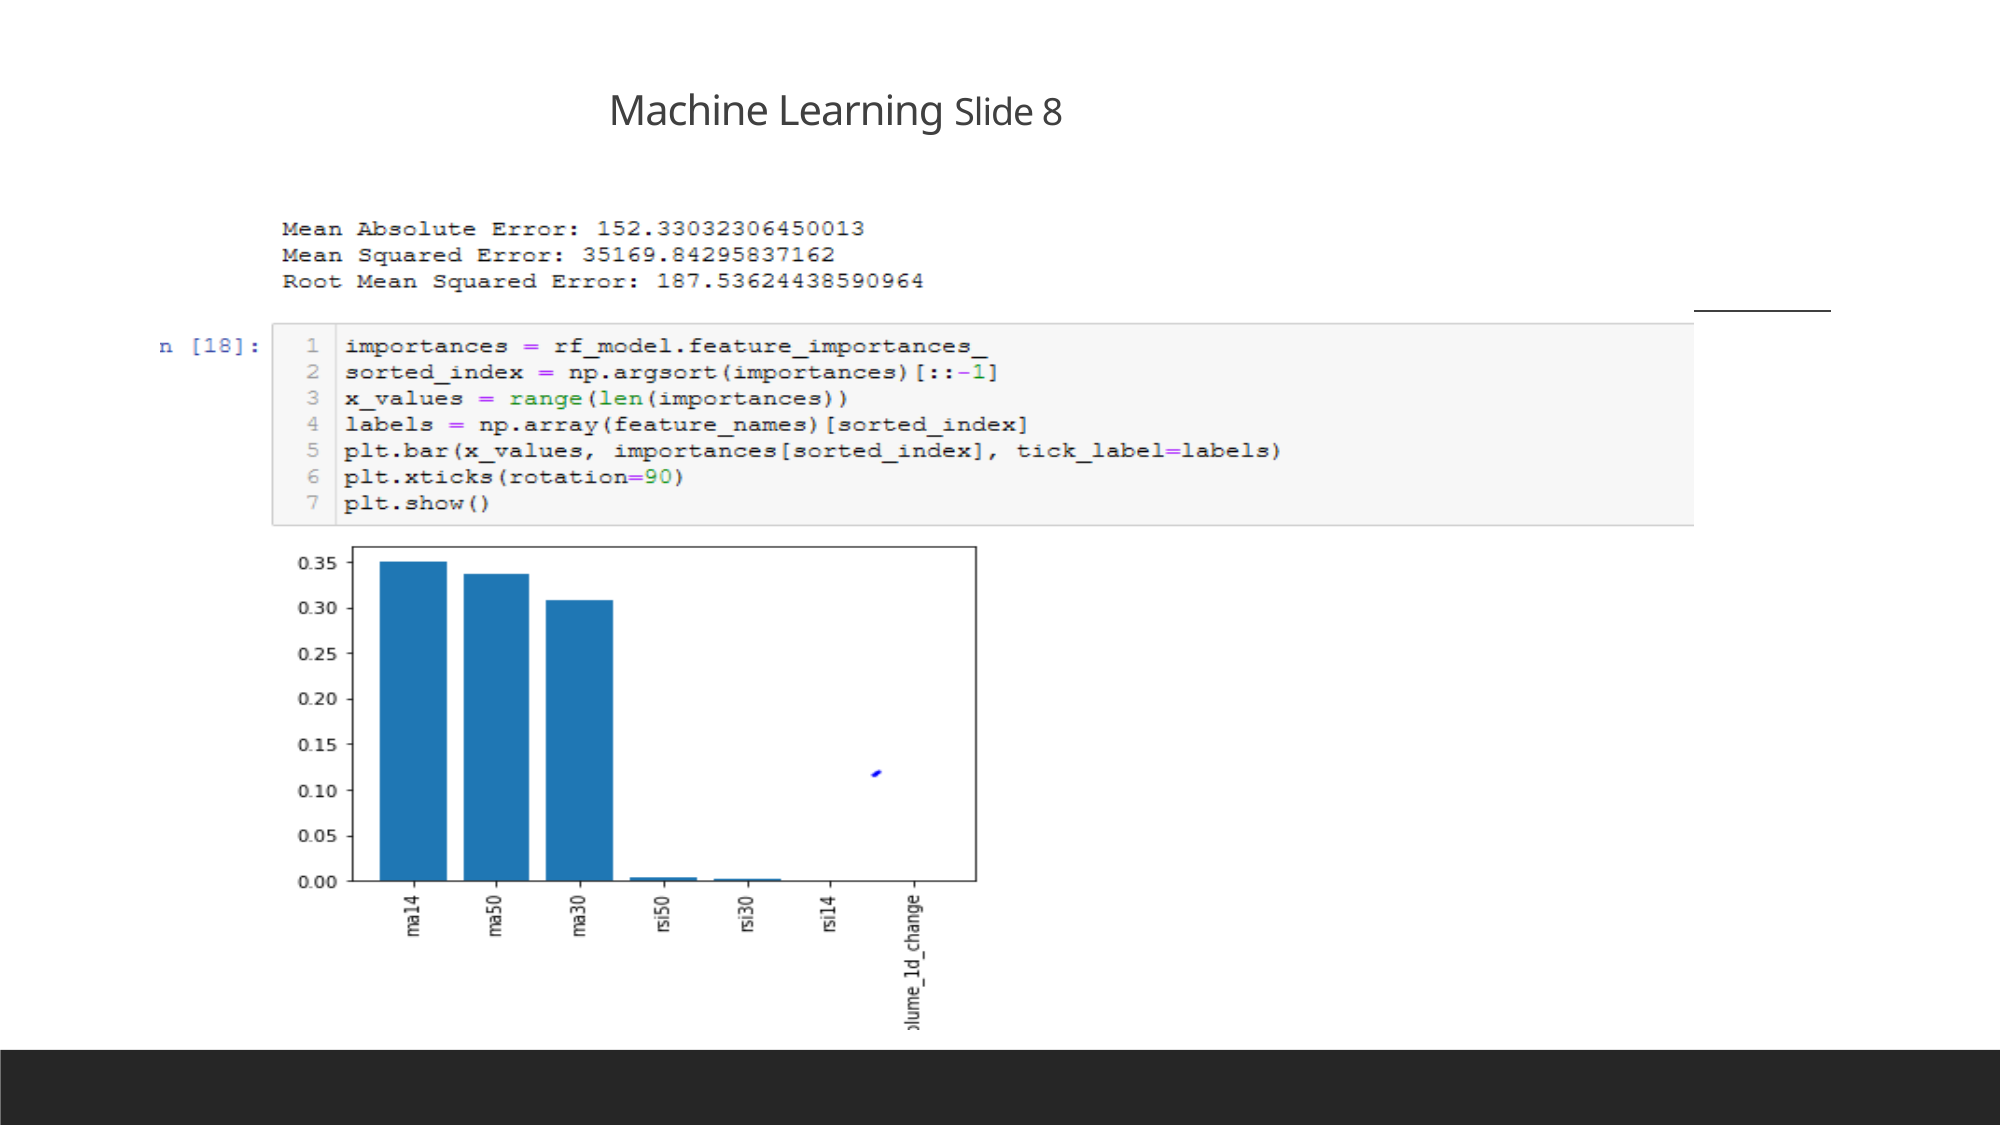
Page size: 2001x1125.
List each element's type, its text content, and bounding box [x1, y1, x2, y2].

title Machine Learning Slide 8 [593, 47, 1440, 142]
picture [159, 220, 1694, 1030]
